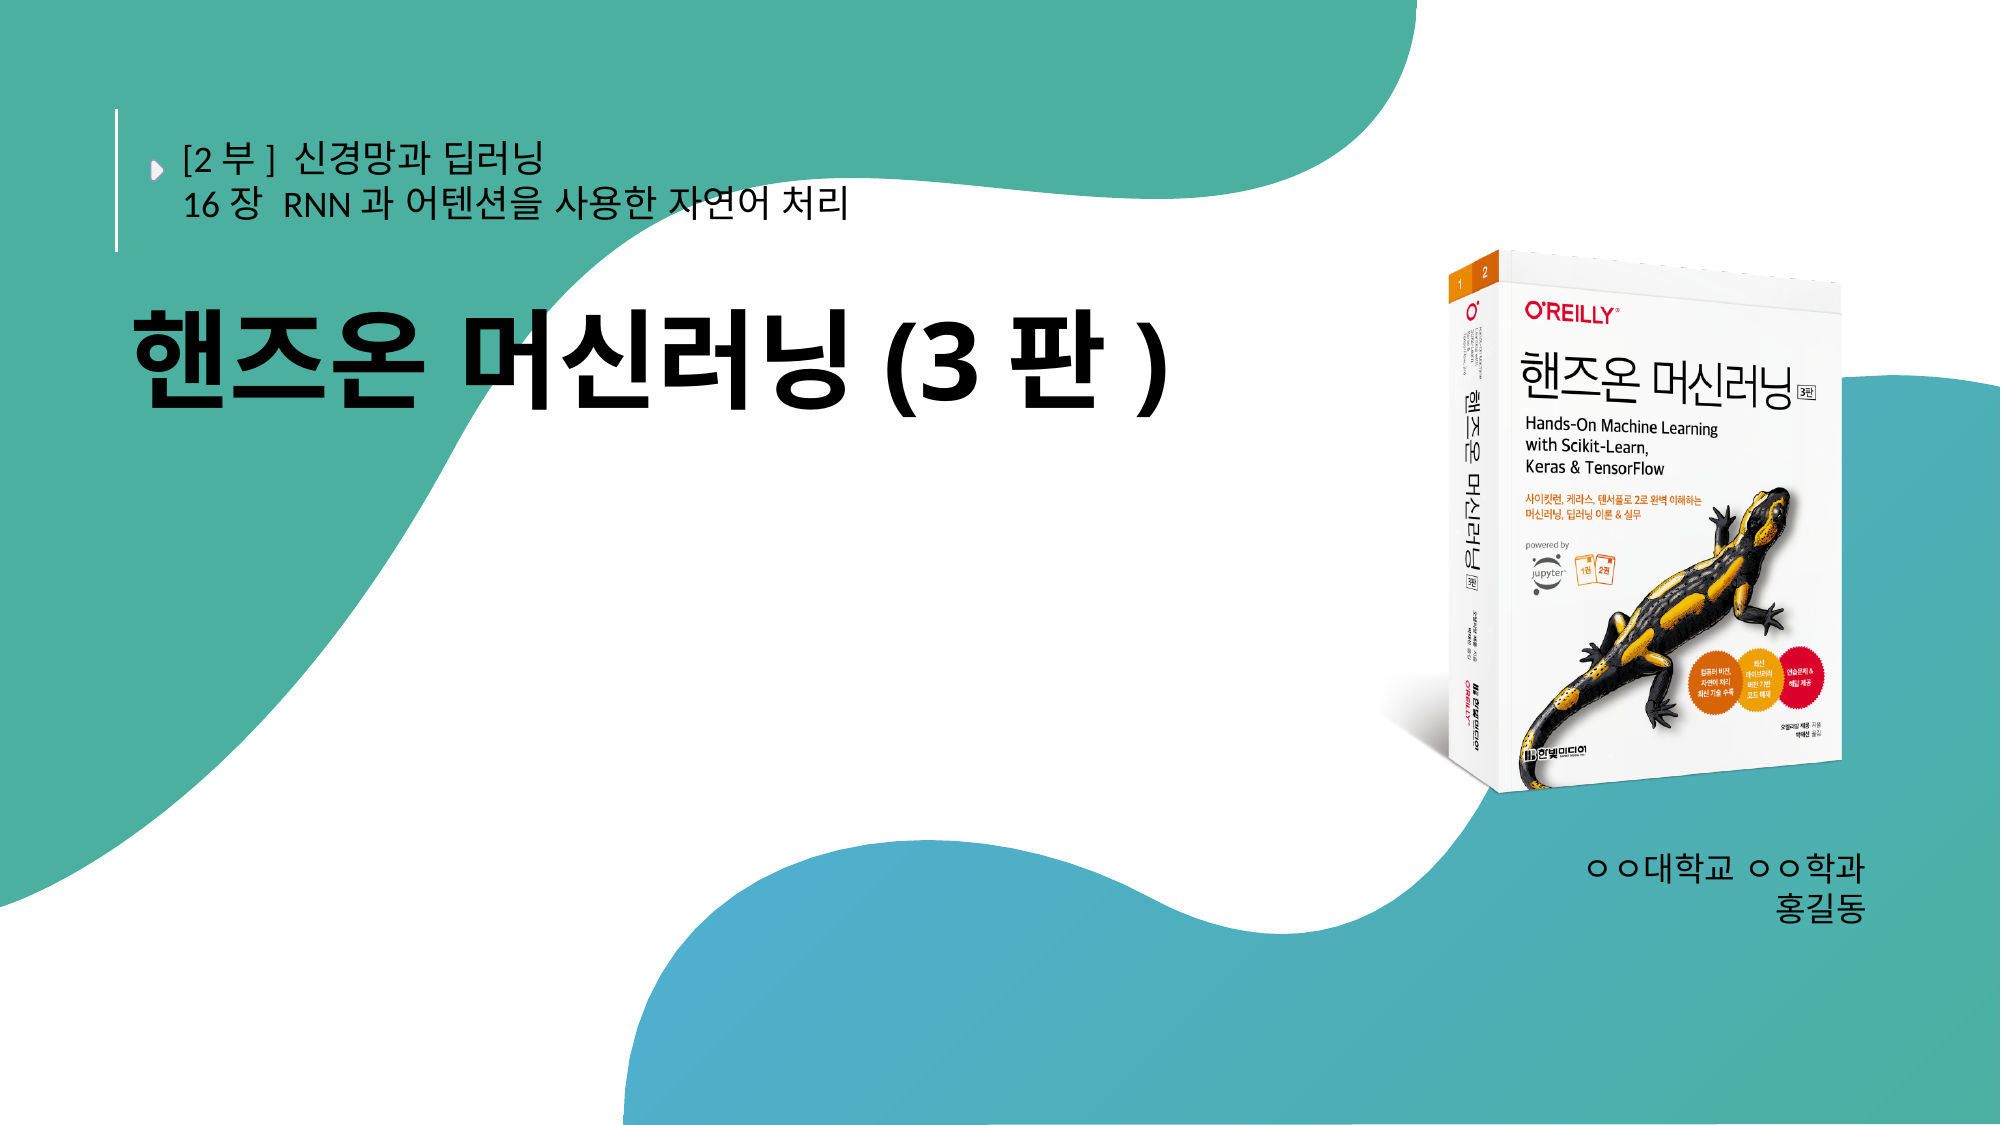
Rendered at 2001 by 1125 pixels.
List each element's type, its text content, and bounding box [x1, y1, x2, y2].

text_box [150, 159, 165, 182]
subtitle ㅇㅇ대학교 ㅇㅇ학과 홍길동 [1345, 832, 1882, 1009]
picture [1346, 192, 1902, 845]
text_box [2부] 신경망과 딥러닝 16장 RNN과 어텐션을 사용한 자연어 처리 [167, 128, 1614, 233]
title 핸즈온 머신러닝(3판) [115, 292, 1346, 882]
